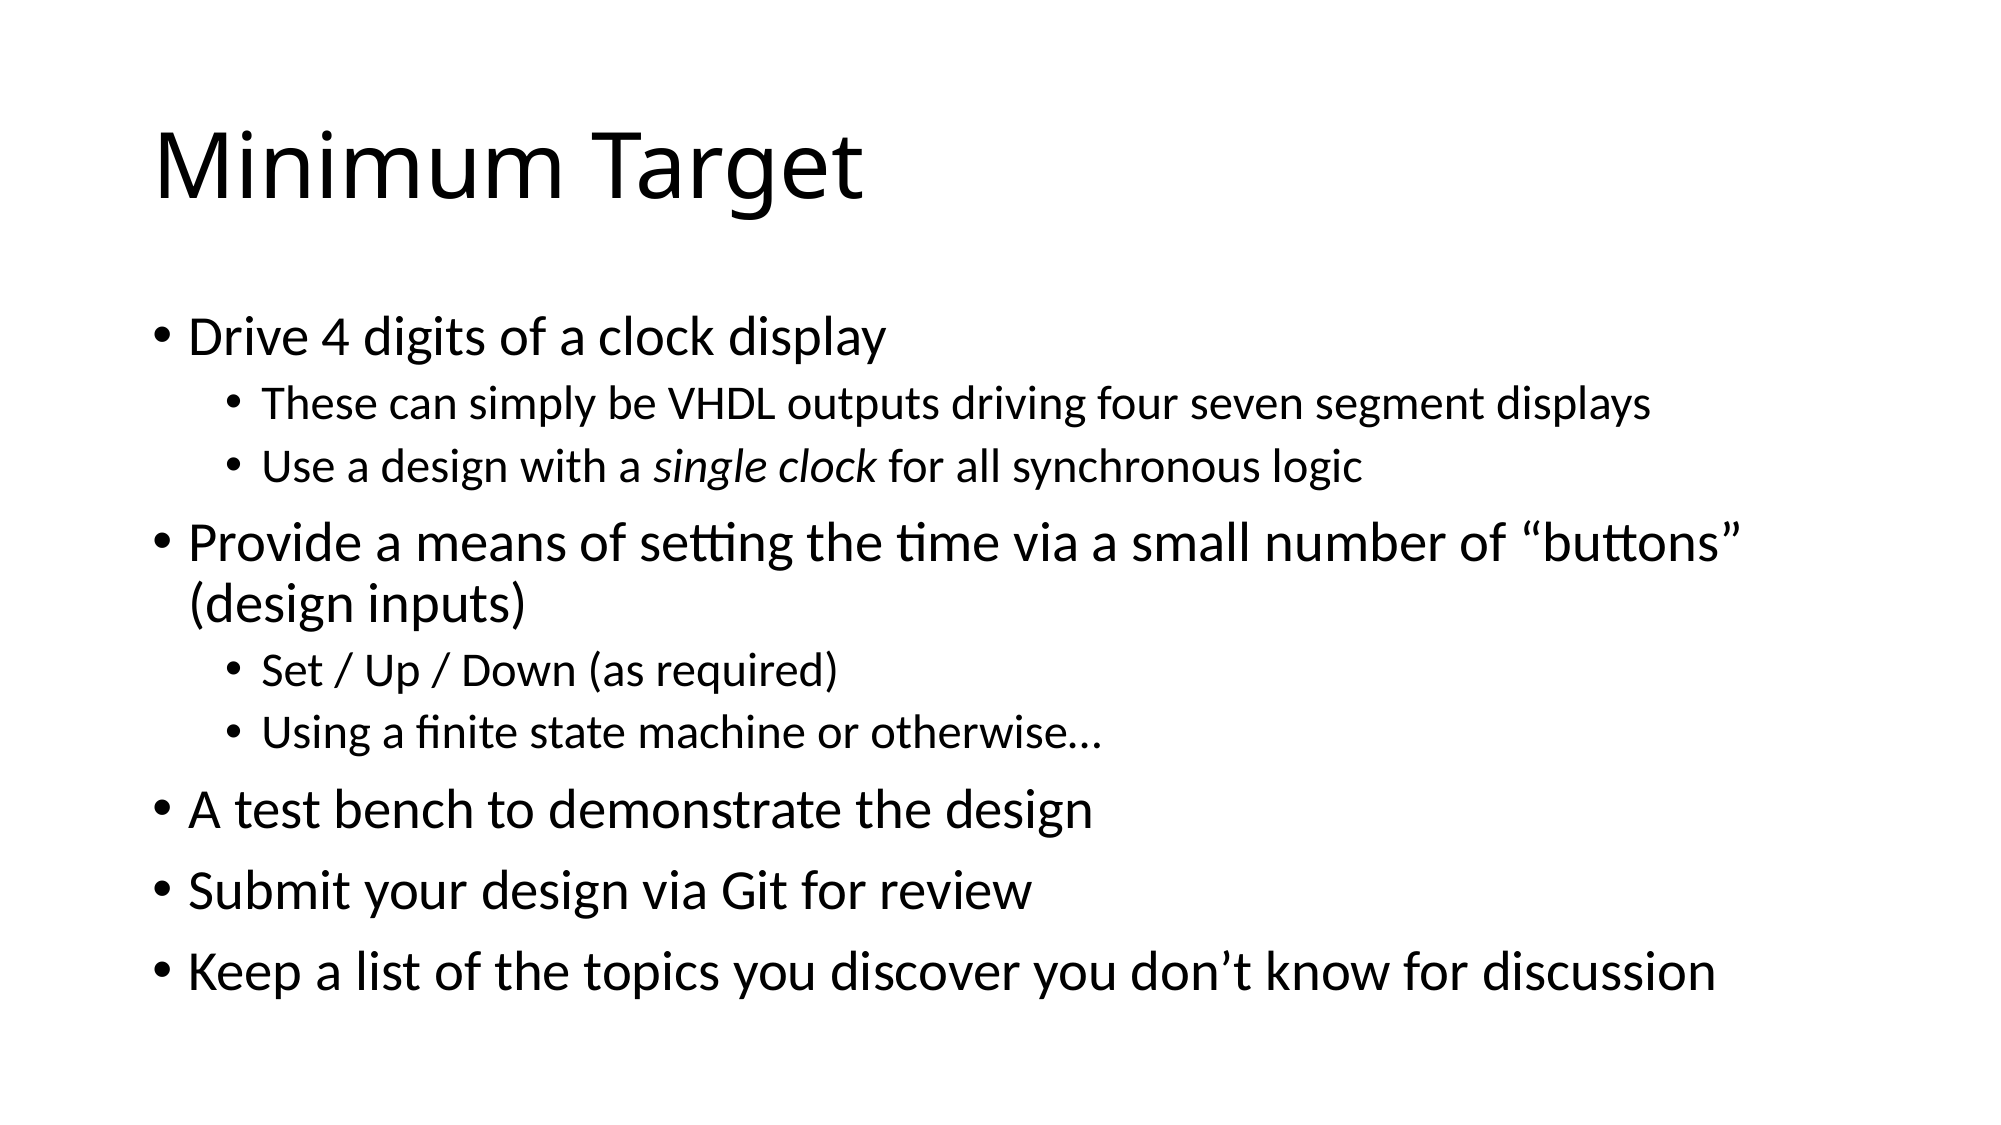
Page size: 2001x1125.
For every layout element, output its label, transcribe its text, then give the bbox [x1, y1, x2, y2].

list Drive 4 digits of a clock display These can simply be VHDL outputs driving four seven segment displays Use a design with a single clock for all synchronous logic Provide a means of setting the time via a small number of “buttons” (design inputs) Set / Up / Down (as required) Using a finite state machine or otherwise… A test bench to demonstrate the design Submit your design via Git for review Keep a list of the topics you discover you don’t know for discussion [137, 299, 1863, 1014]
title Minimum Target [137, 59, 1863, 278]
